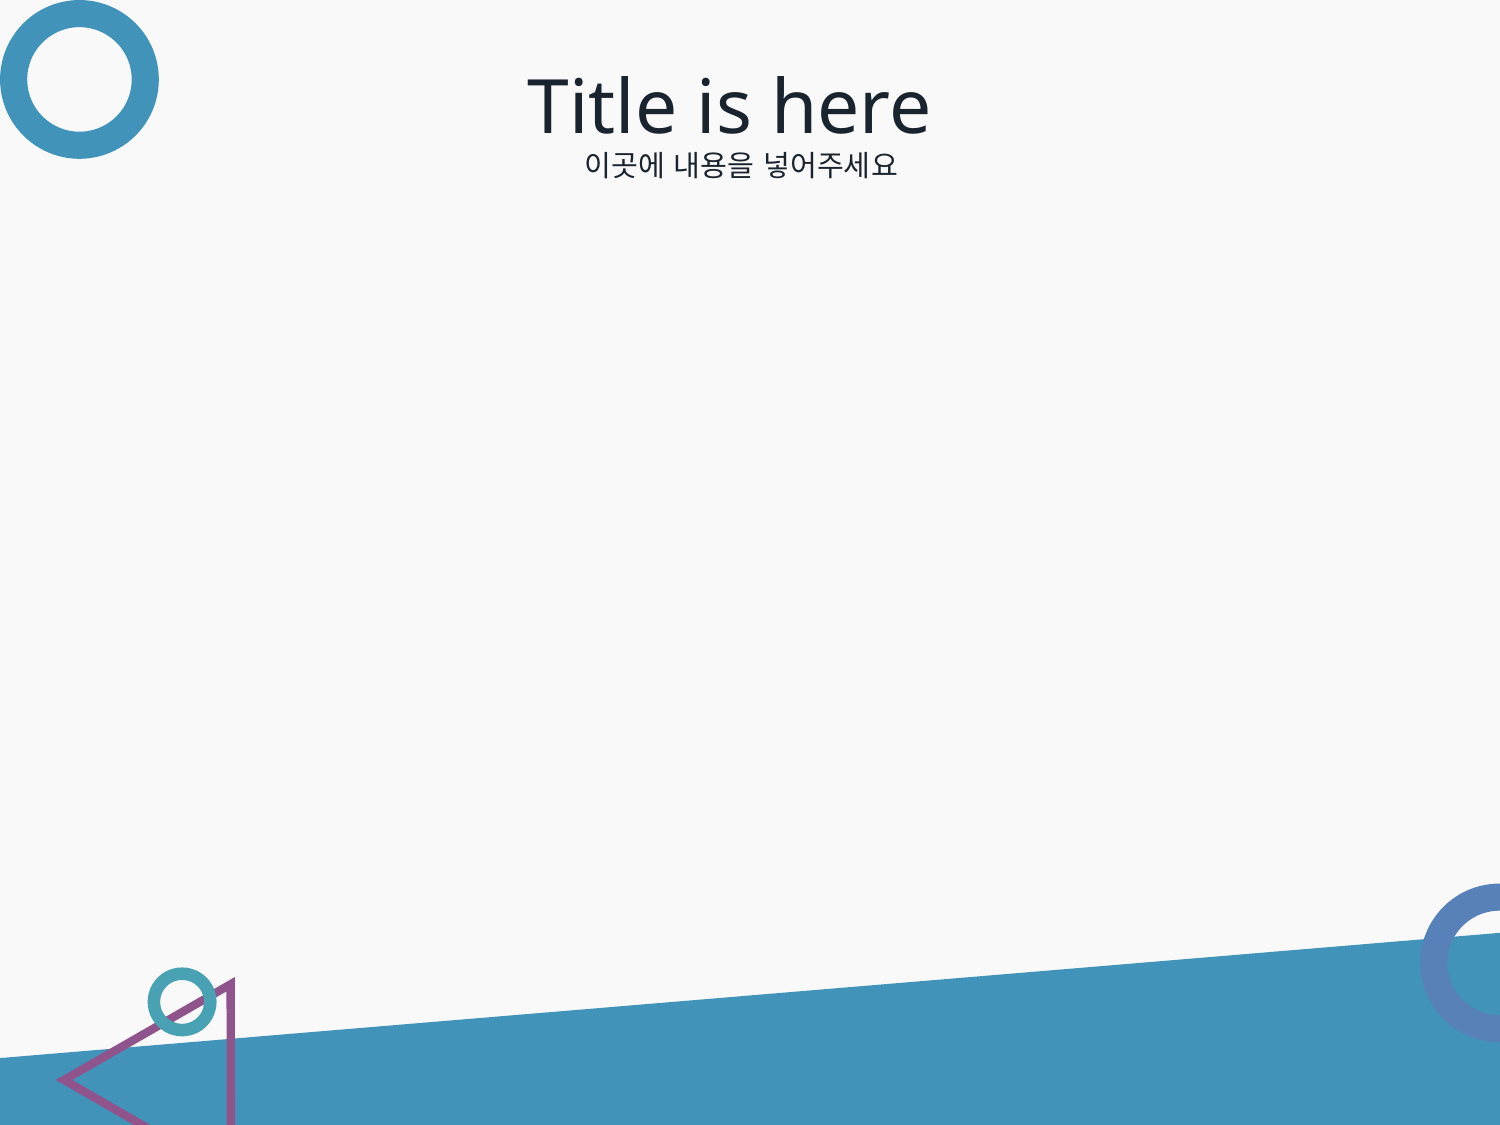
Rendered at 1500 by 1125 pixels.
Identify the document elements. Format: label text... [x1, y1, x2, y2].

text_box Title is here [31, 61, 1429, 140]
text_box 이곳에 내용을 넣어주세요 [42, 144, 1441, 193]
